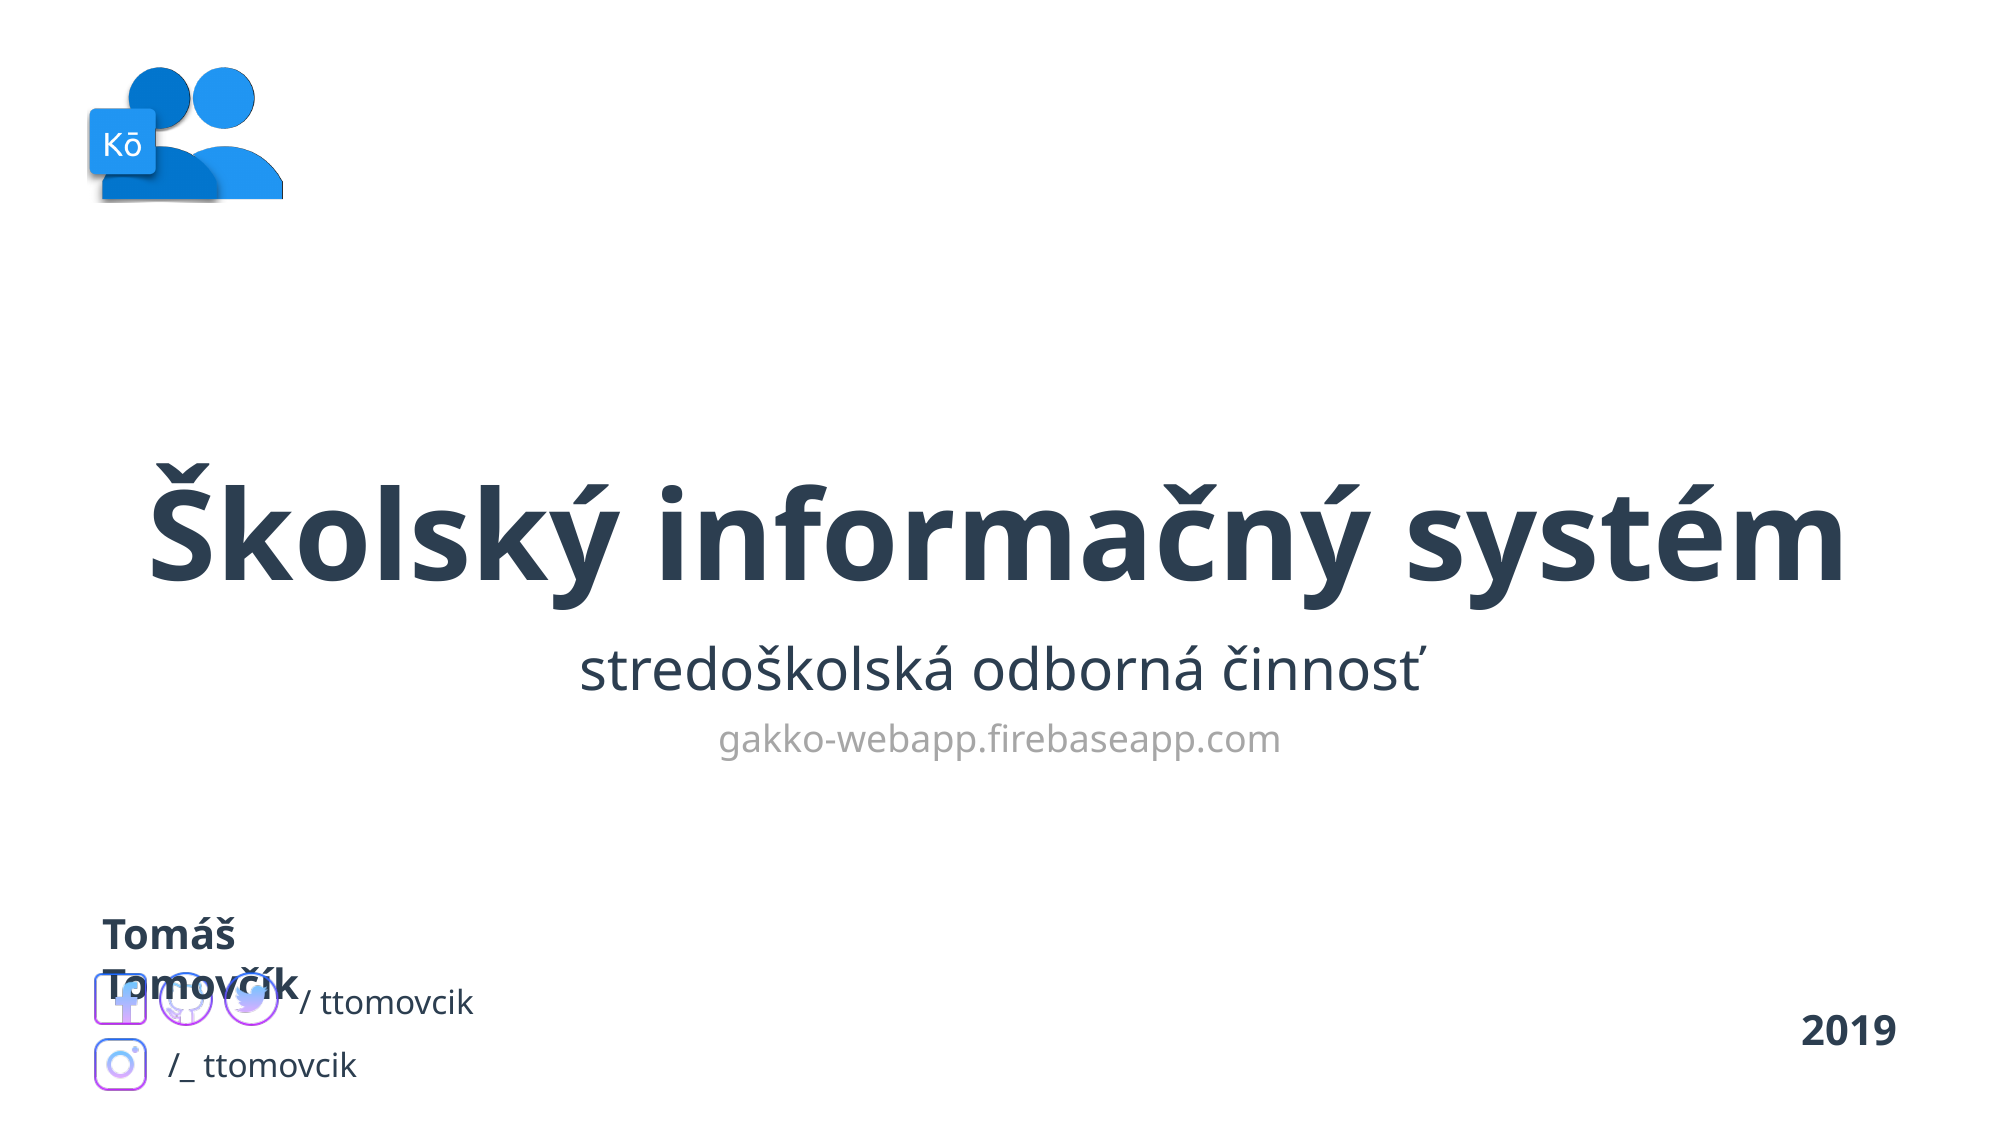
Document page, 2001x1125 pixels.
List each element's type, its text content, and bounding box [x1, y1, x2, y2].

text_box 2019 [1781, 996, 1913, 1062]
text_box gakko-webapp.firebaseapp.com [0, 707, 2000, 767]
text_box /_ ttomovcik [154, 1036, 411, 1092]
picture [87, 966, 285, 1098]
text_box Tomáš Tomovčík [87, 900, 453, 973]
text_box stredoškolská odborná činnosť [0, 624, 2000, 707]
text_box Školský informačný systém [0, 448, 2000, 613]
picture [87, 63, 285, 203]
text_box / ttomovcik [285, 973, 495, 1029]
